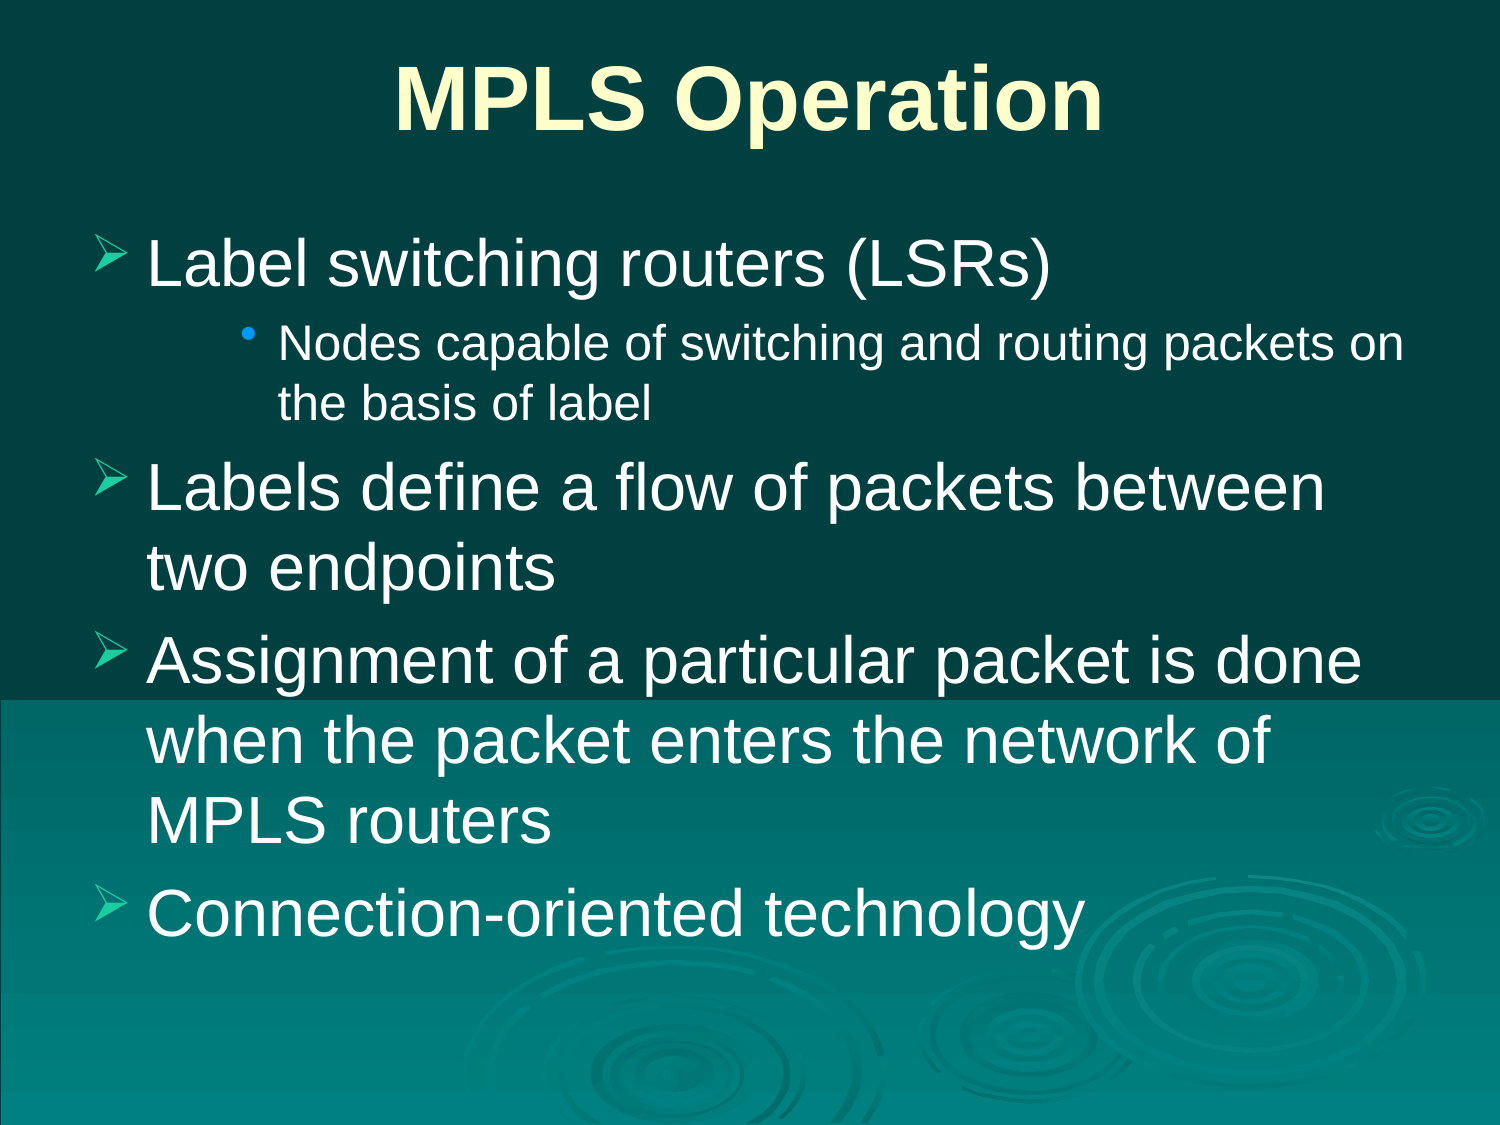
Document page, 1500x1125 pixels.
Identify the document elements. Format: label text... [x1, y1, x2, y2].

title MPLS Operation [74, 0, 1426, 188]
list Label switching routers (LSRs) Nodes capable of switching and routing packets on the basis of label Labels define a flow of packets between two endpoints Assignment of a particular packet is done when the packet enters the network of MPLS routers Connection-oriented technology [74, 212, 1426, 1125]
